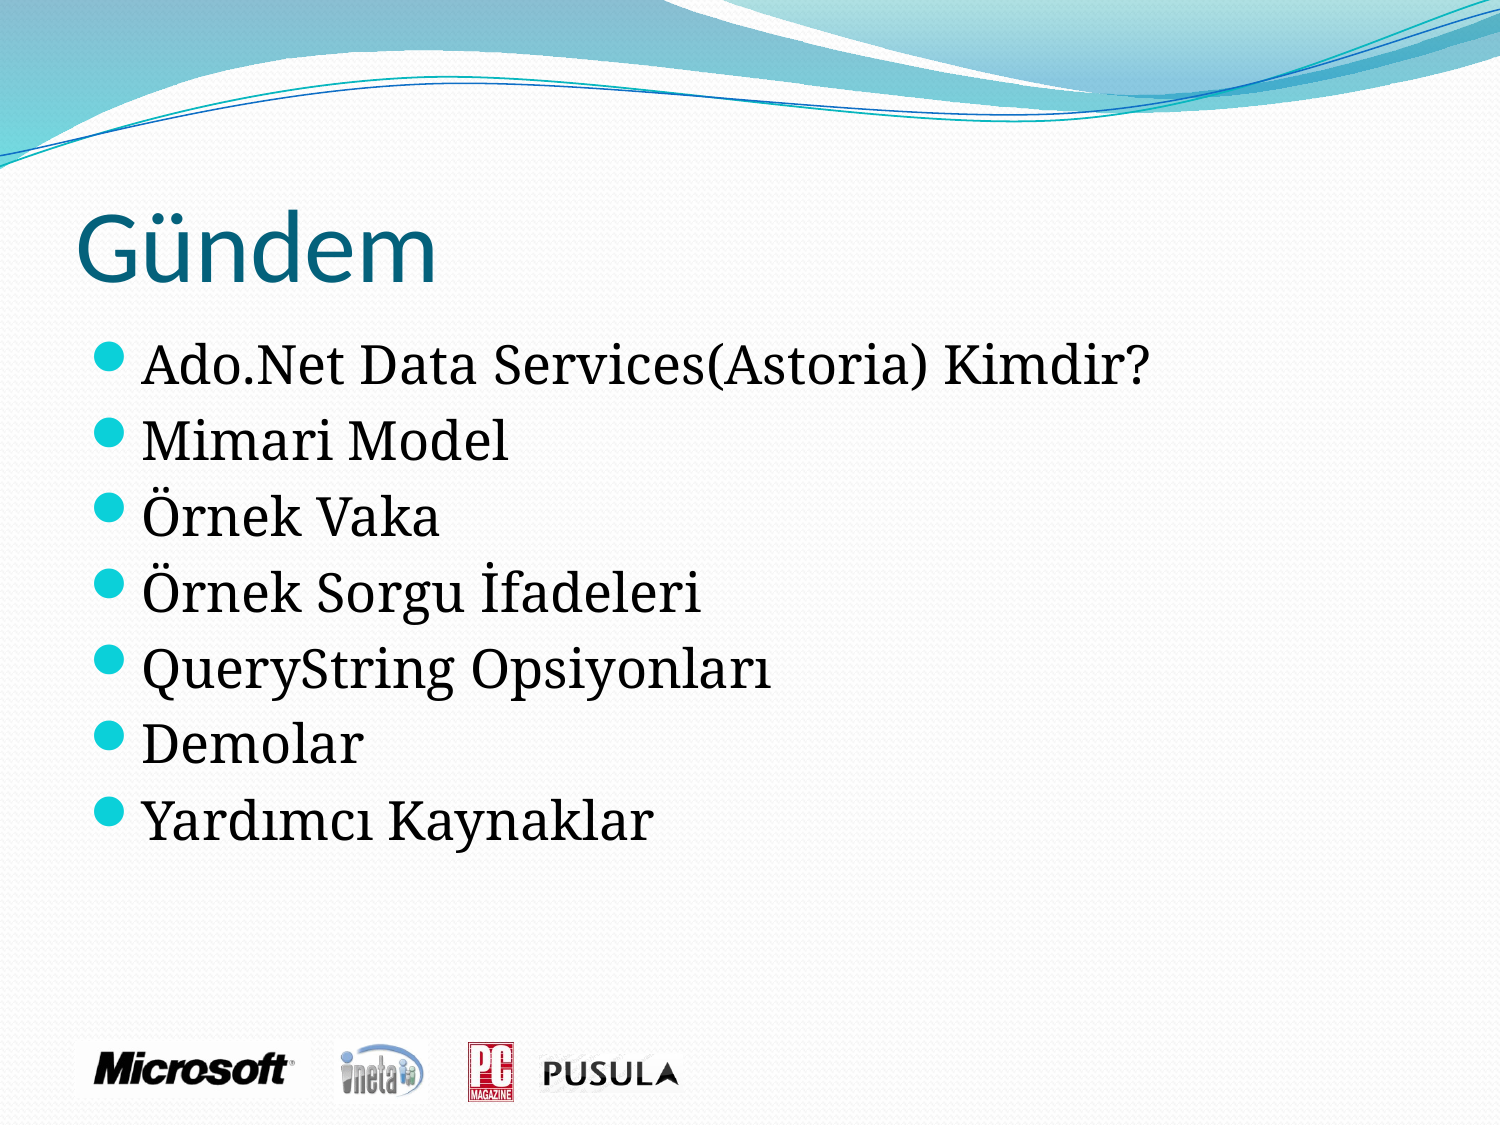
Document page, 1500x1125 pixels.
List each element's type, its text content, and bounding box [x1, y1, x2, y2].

picture [539, 1054, 683, 1093]
picture [468, 1043, 514, 1102]
picture [75, 1043, 311, 1098]
picture [334, 1043, 428, 1104]
title Gündem [75, 115, 1425, 303]
list Ado.Net Data Services(Astoria) Kimdir? Mimari Model Örnek Vaka Örnek Sorgu İfadeleri QueryString Opsiyonları Demolar Yardımcı Kaynaklar [75, 322, 1425, 1043]
